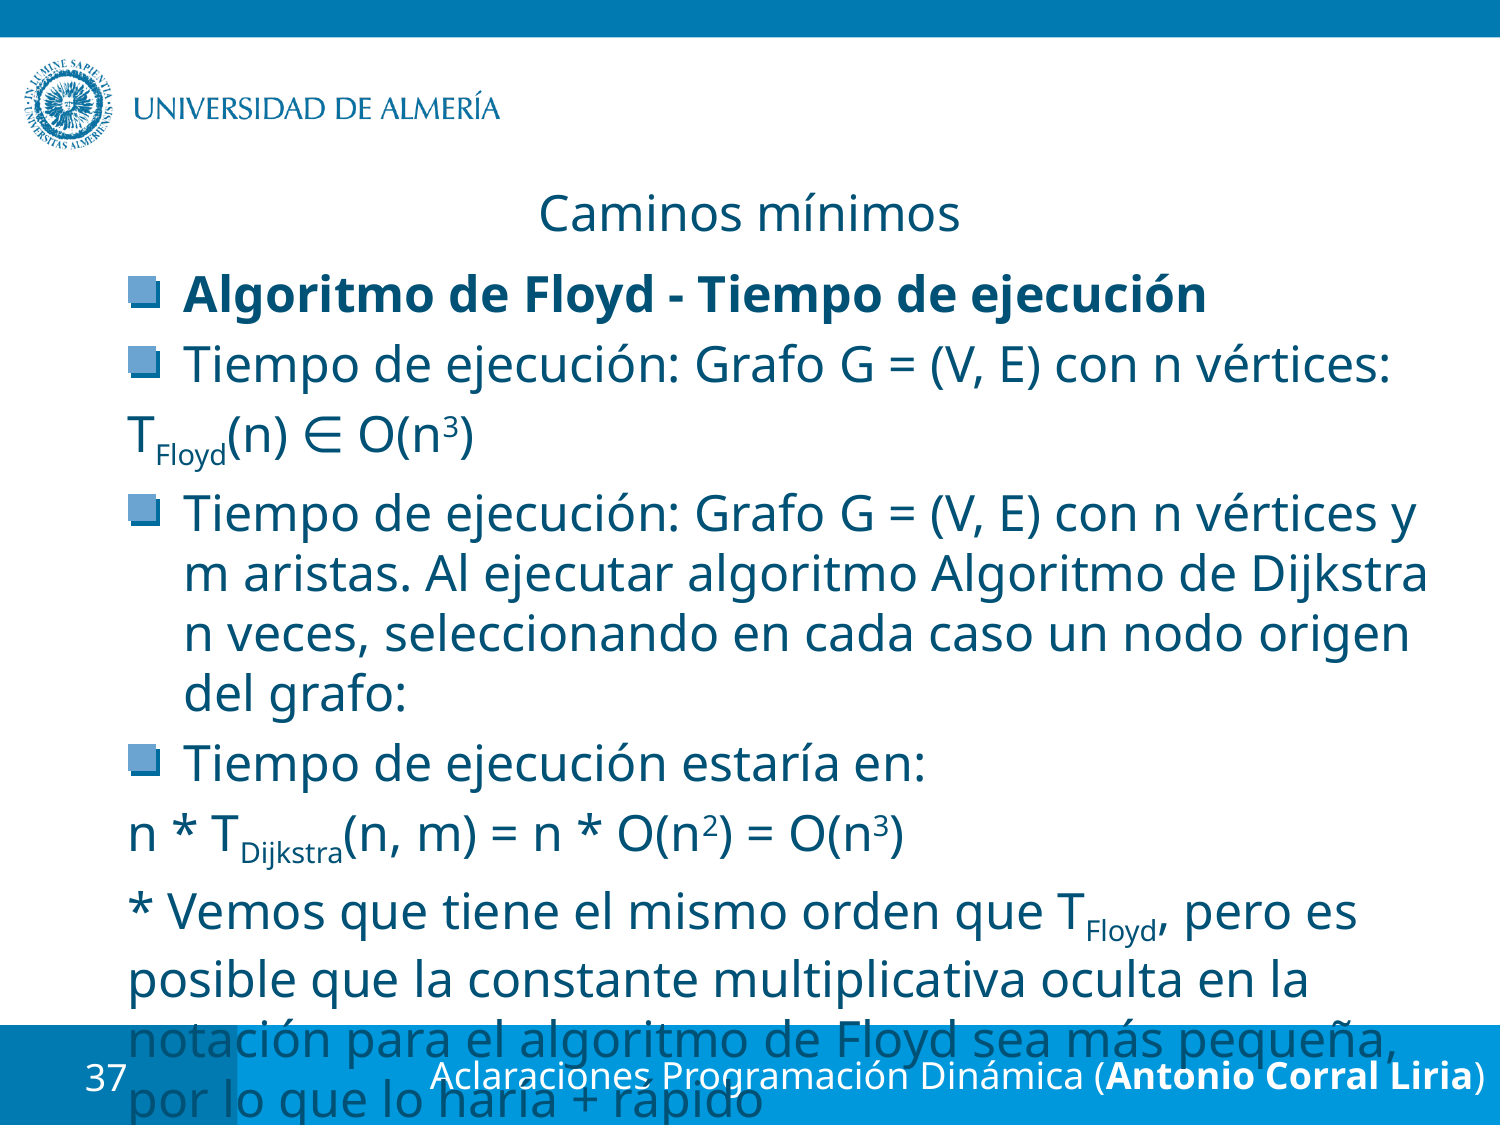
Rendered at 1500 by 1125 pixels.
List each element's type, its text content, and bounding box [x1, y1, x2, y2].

slide_number 37 [52, 1046, 160, 1095]
picture [24, 59, 500, 150]
title Caminos mínimos [123, 179, 1376, 244]
list Algoritmo de Floyd - Tiempo de ejecución Tiempo de ejecución: Grafo G = (V, E) con n vértices: TFloyd(n) ∈ O(n3) Tiempo de ejecución: Grafo G = (V, E) con n vértices y m aristas. Al ejecutar algoritmo Algoritmo de Dijkstra n veces, seleccionando en cada caso un nodo origen del grafo: Tiempo de ejecución estaría en: n * TDijkstra(n, m) = n * O(n2) = O(n3) * Vemos que tiene el mismo orden que TFloyd, pero es posible que la constante multiplicativa oculta en la notación para el algoritmo de Floyd sea más pequeña, por lo que lo haría + rápido [112, 255, 1471, 1024]
